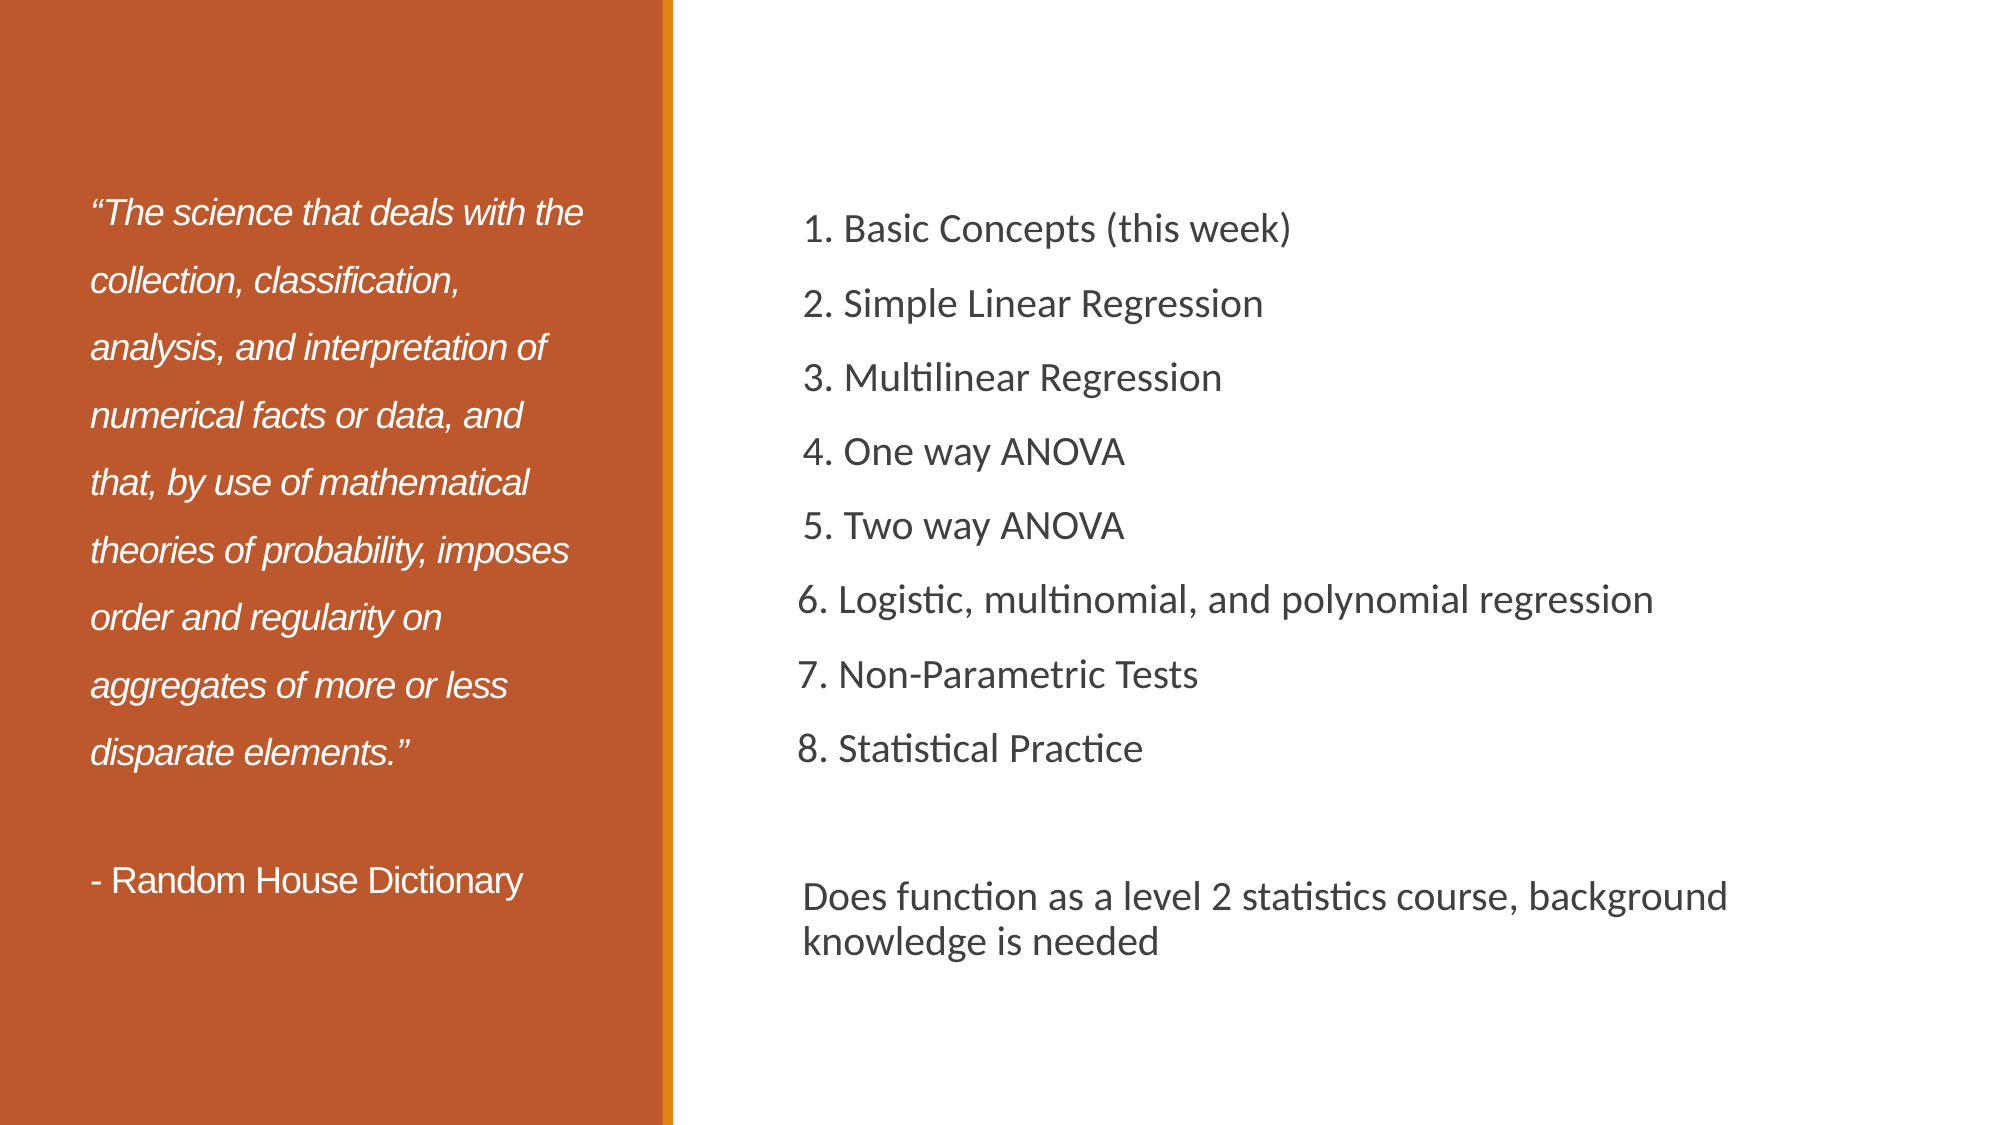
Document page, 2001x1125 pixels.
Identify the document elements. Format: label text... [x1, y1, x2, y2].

list 1. Basic Concepts (this week) 2. Simple Linear Regression 3. Multilinear Regression 4. One way ANOVA 5. Two way ANOVA 6. Logistic, multinomial, and polynomial regression 7. Non-Parametric Tests 8. Statistical Practice Does function as a level 2 statistics course, background knowledge is needed [787, 120, 1853, 983]
title “The science that deals with the collection, classification, analysis, and interpretation of numerical facts or data, and that, by use of mathematical theories of probability, imposes order and regularity on aggregates of more or less disparate elements.” - Random House Dictionary [75, 97, 600, 916]
